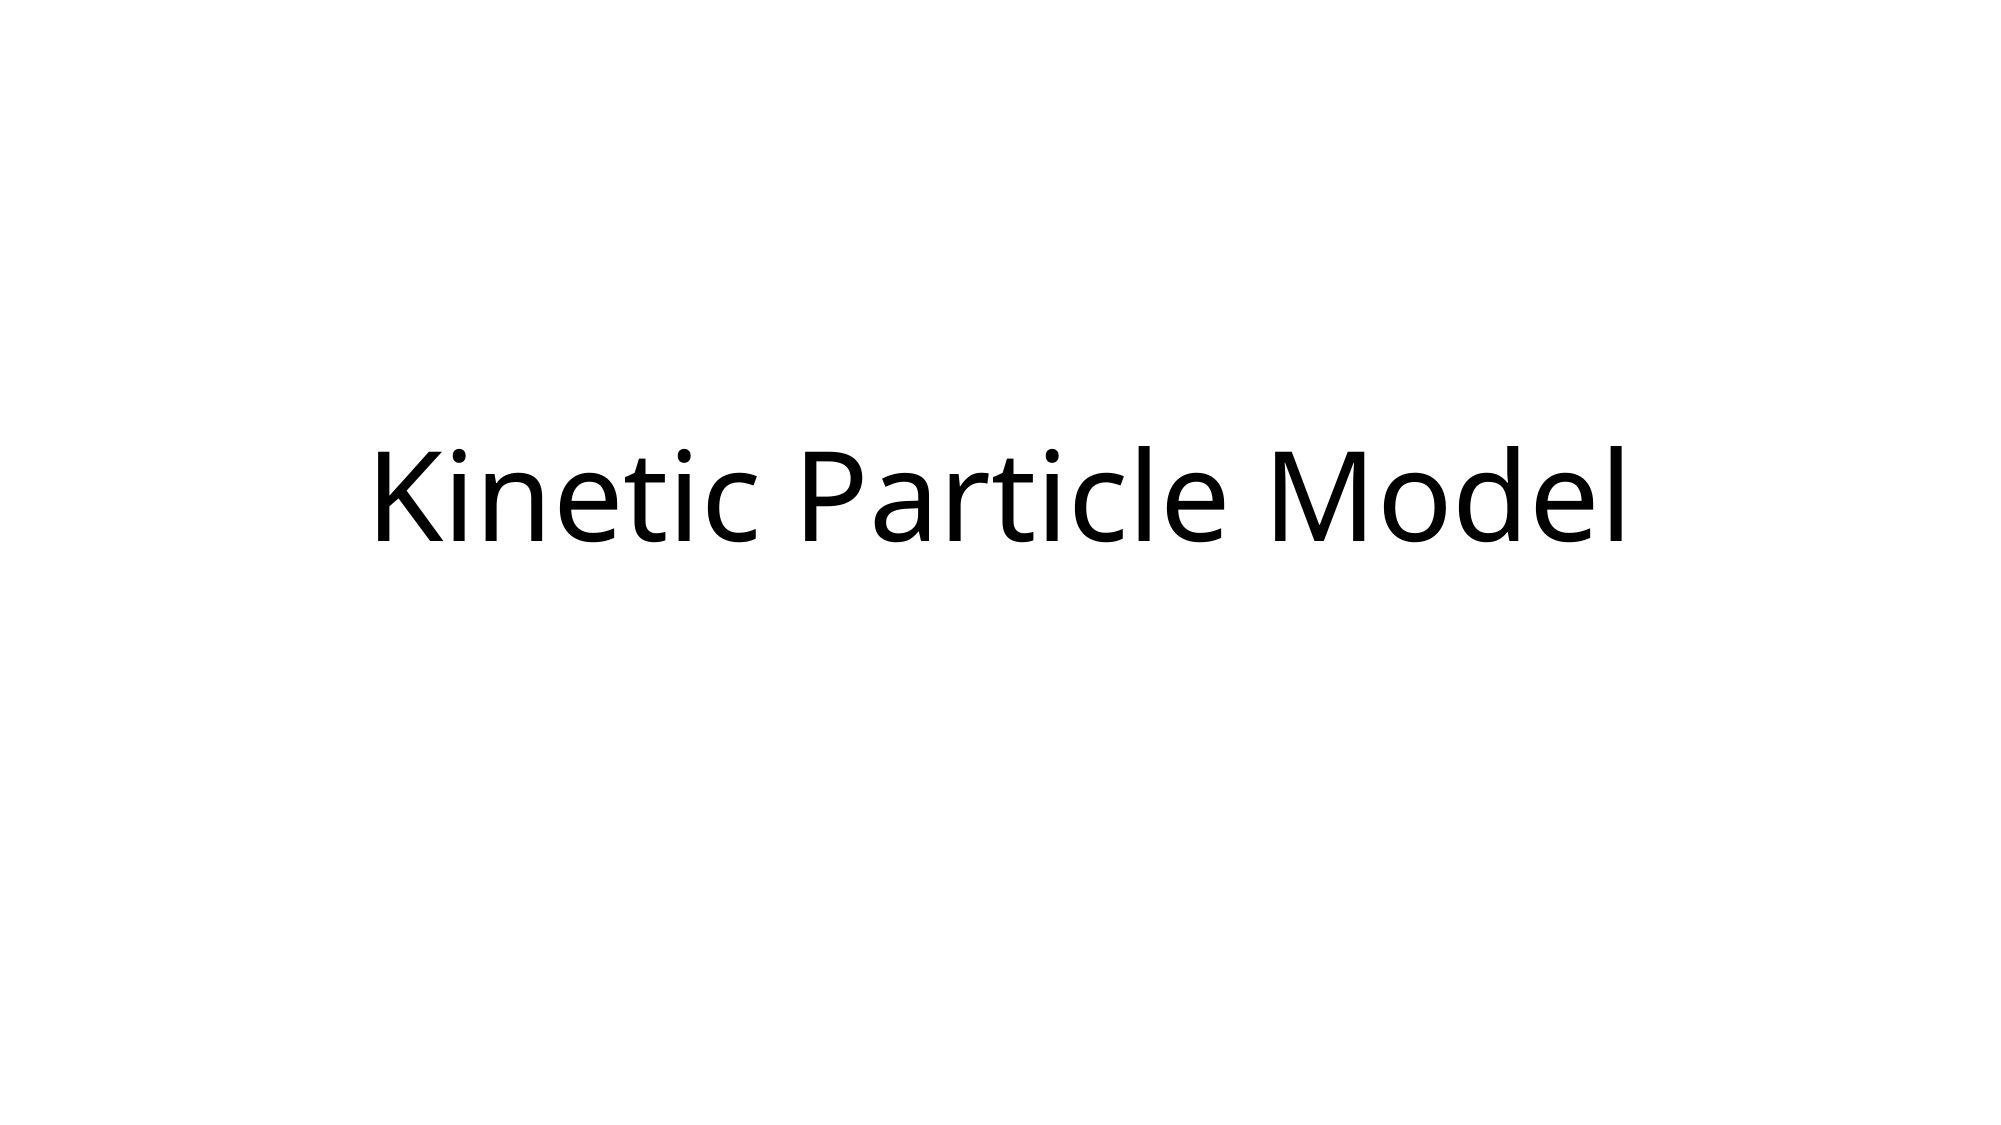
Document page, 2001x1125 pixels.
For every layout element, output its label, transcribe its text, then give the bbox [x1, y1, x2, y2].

title Kinetic Particle Model [249, 184, 1750, 576]
